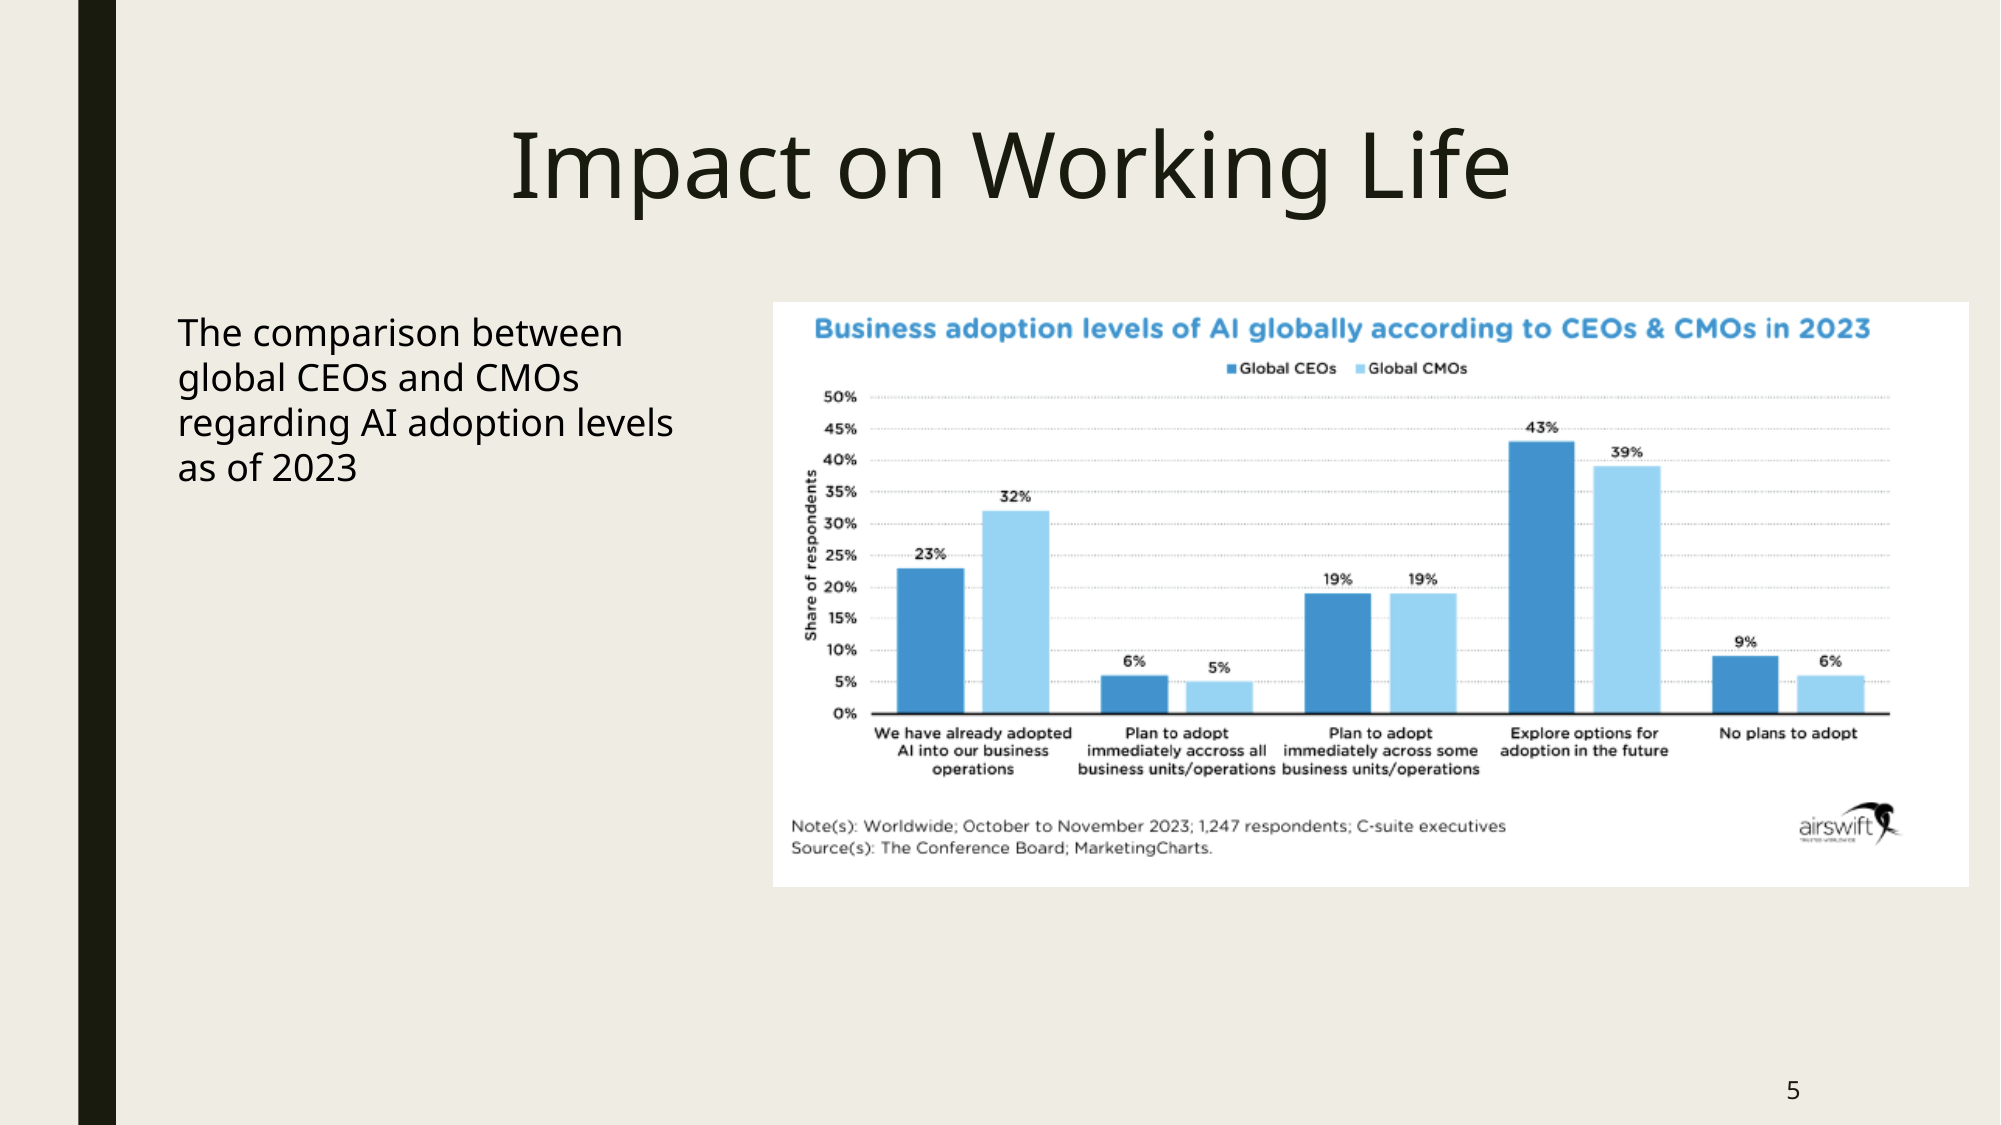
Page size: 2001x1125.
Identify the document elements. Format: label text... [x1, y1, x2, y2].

text_box The comparison between global CEOs and CMOs regarding AI adoption levels as of 2023 [162, 302, 692, 497]
title Impact on Working Life [225, 112, 1800, 357]
picture [773, 302, 1969, 887]
slide_number 5 [1553, 1058, 1816, 1125]
